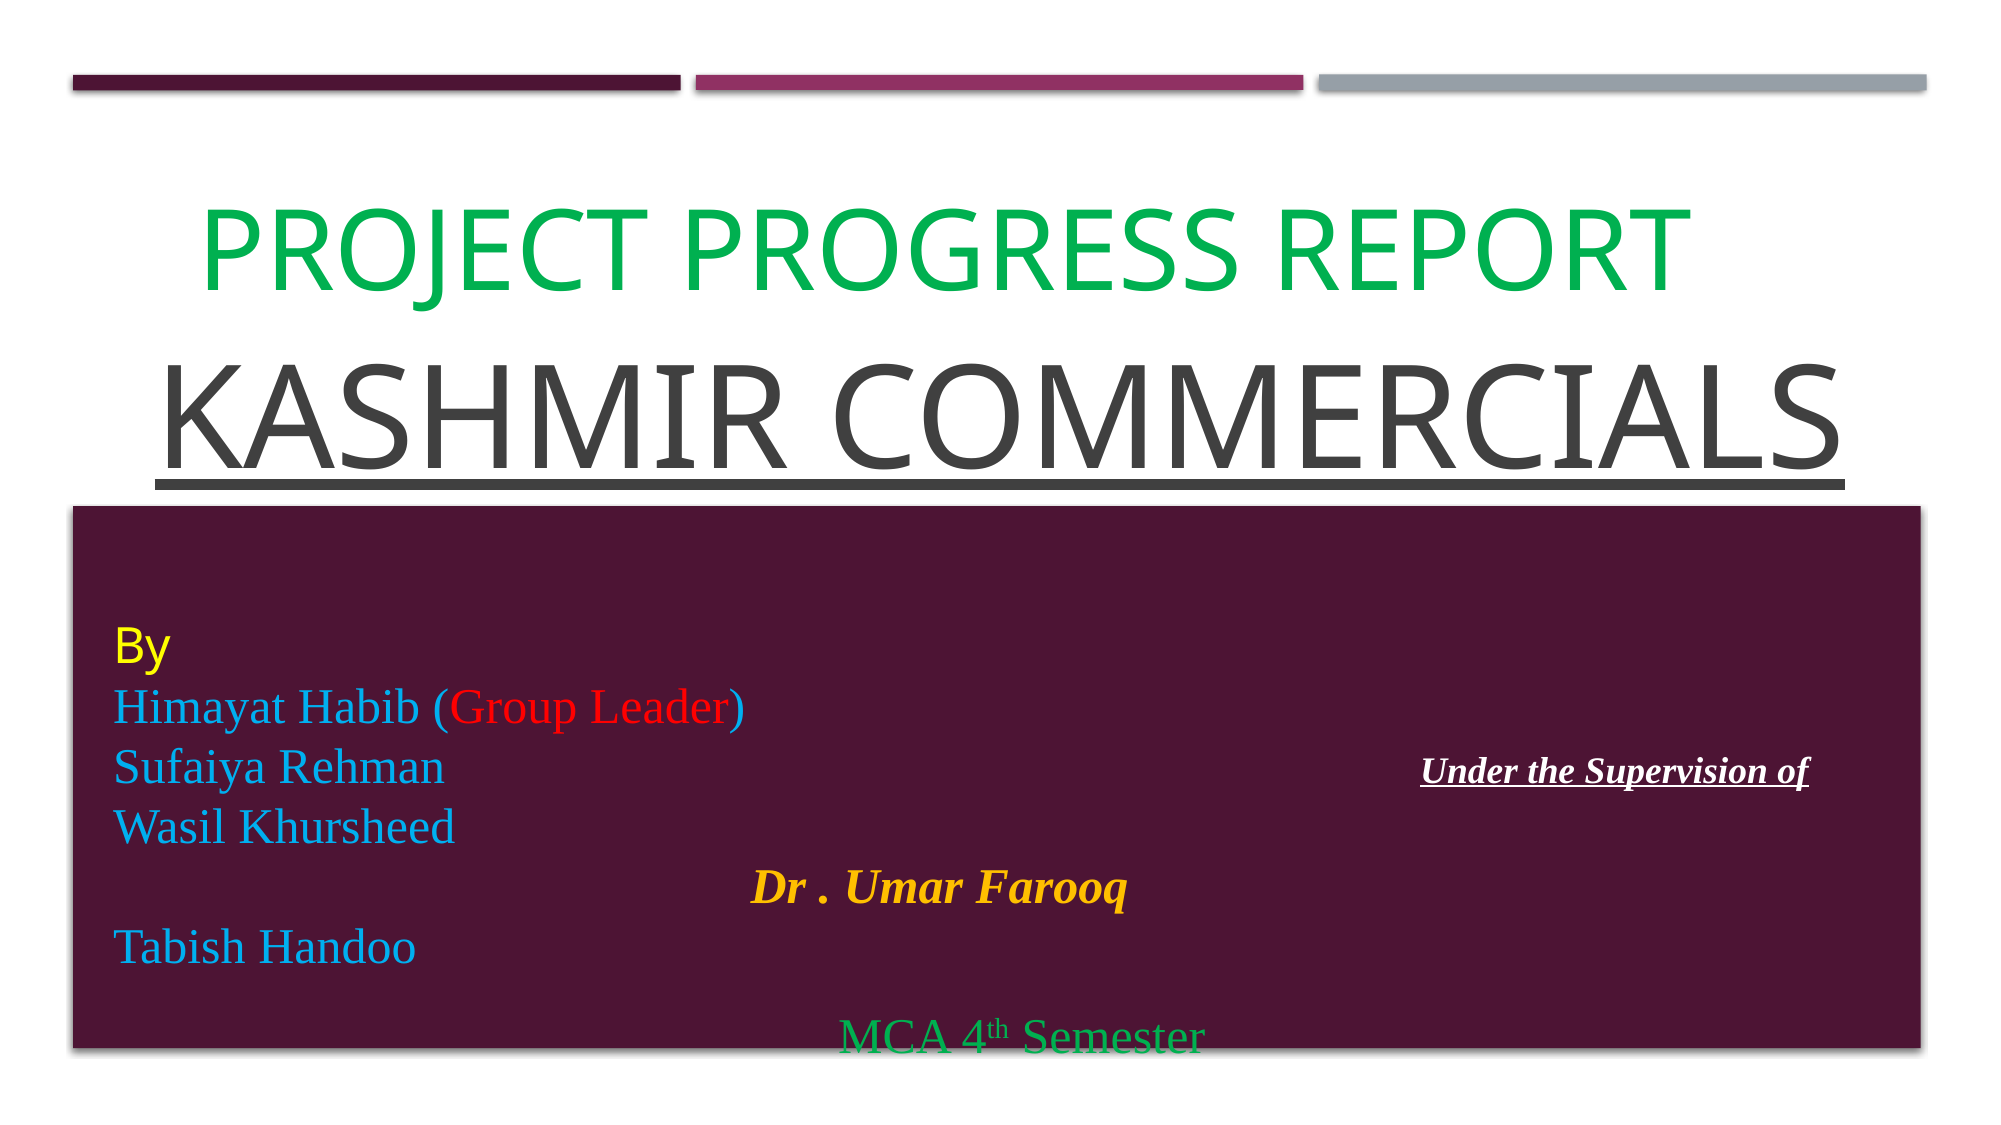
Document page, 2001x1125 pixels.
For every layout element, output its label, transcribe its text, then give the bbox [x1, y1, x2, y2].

subtitle Project progress report [43, 170, 1847, 359]
text_box By Himayat Habib (Group Leader) Sufaiya Rehman Under the Supervision of Wasil Khursheed Dr . Umar Farooq Tabish Handoo MCA 4th Semester [98, 605, 1902, 1071]
title Kashmir commercials [98, 315, 1902, 505]
